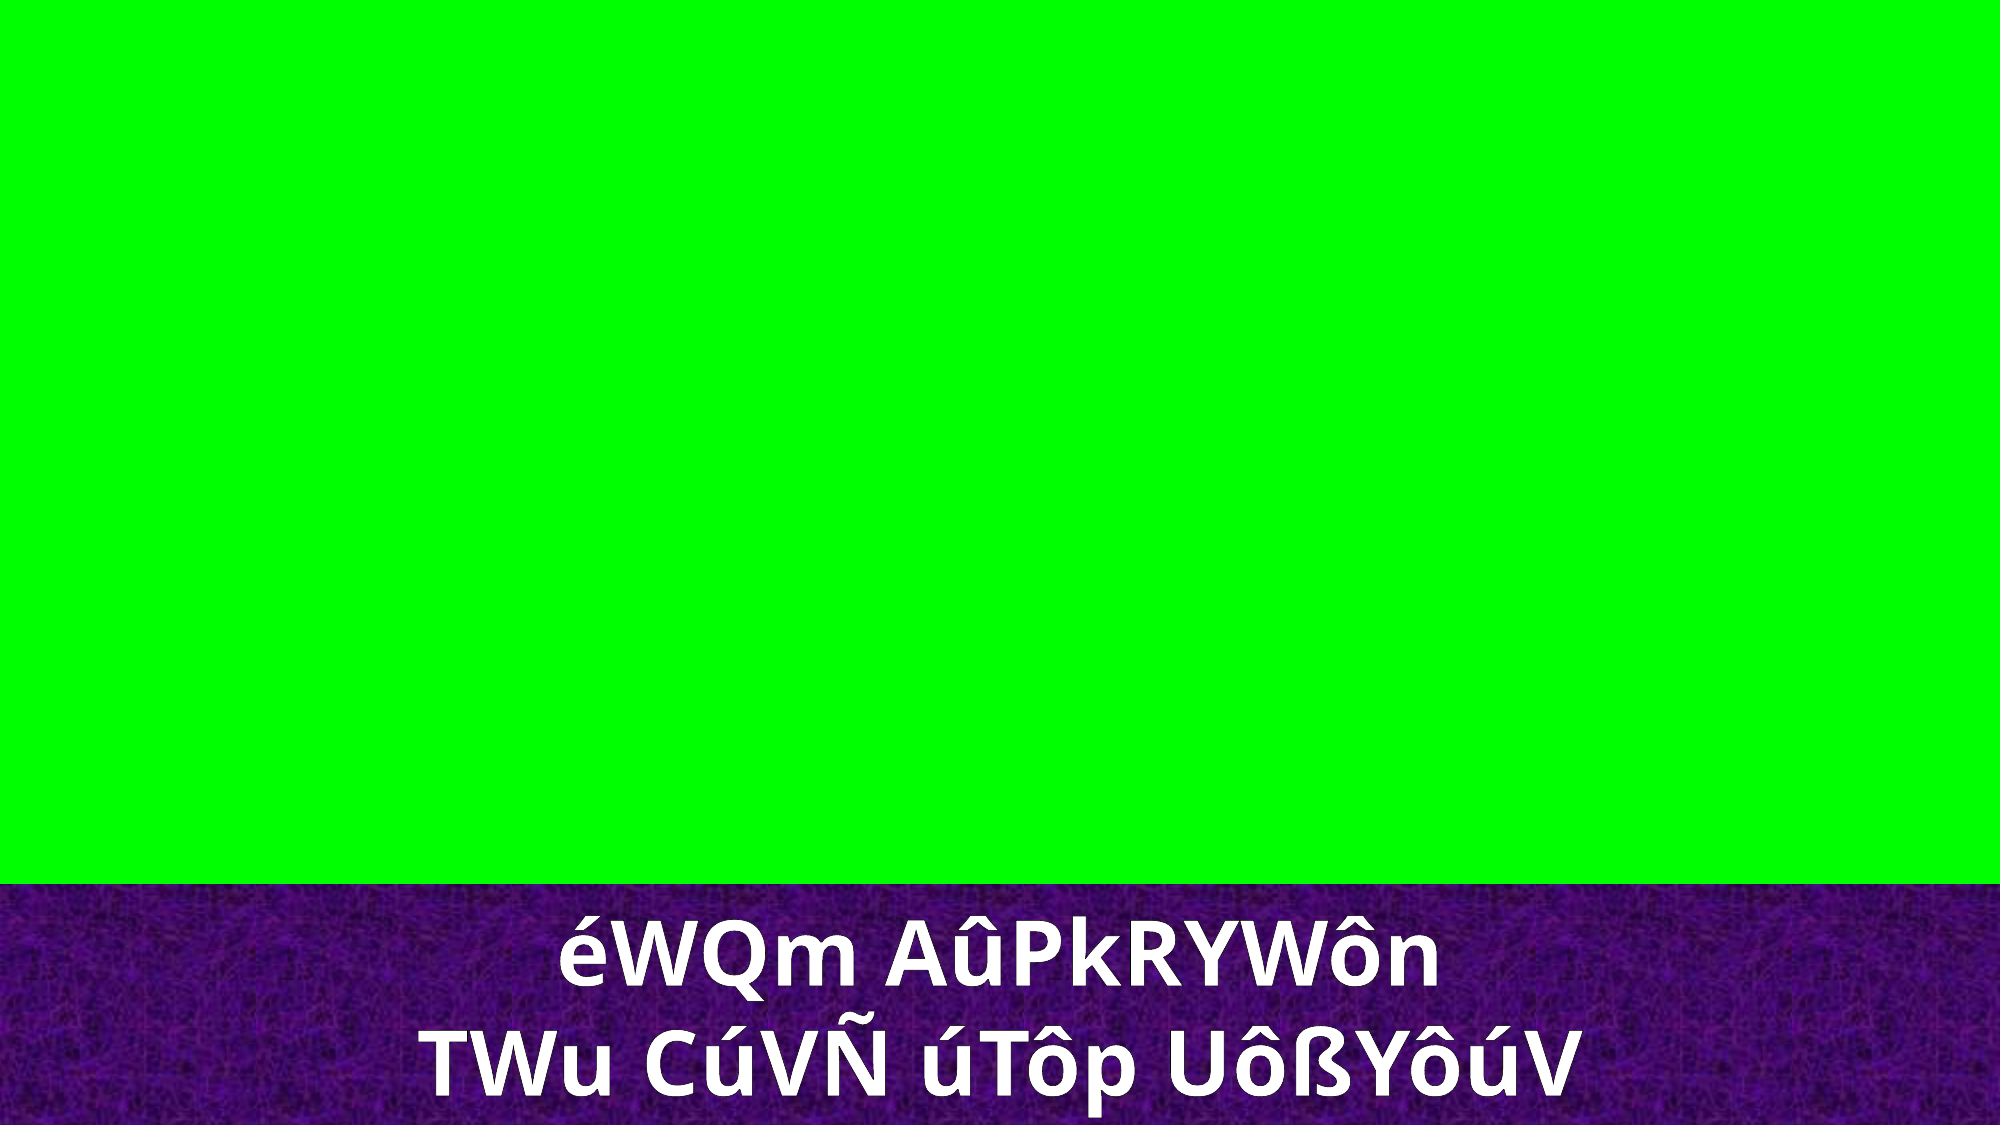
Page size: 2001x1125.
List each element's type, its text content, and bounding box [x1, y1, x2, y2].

text_box éWQm AûPkRYWôn TWu CúVÑ úTôp UôßYôúV [0, 886, 2000, 1122]
